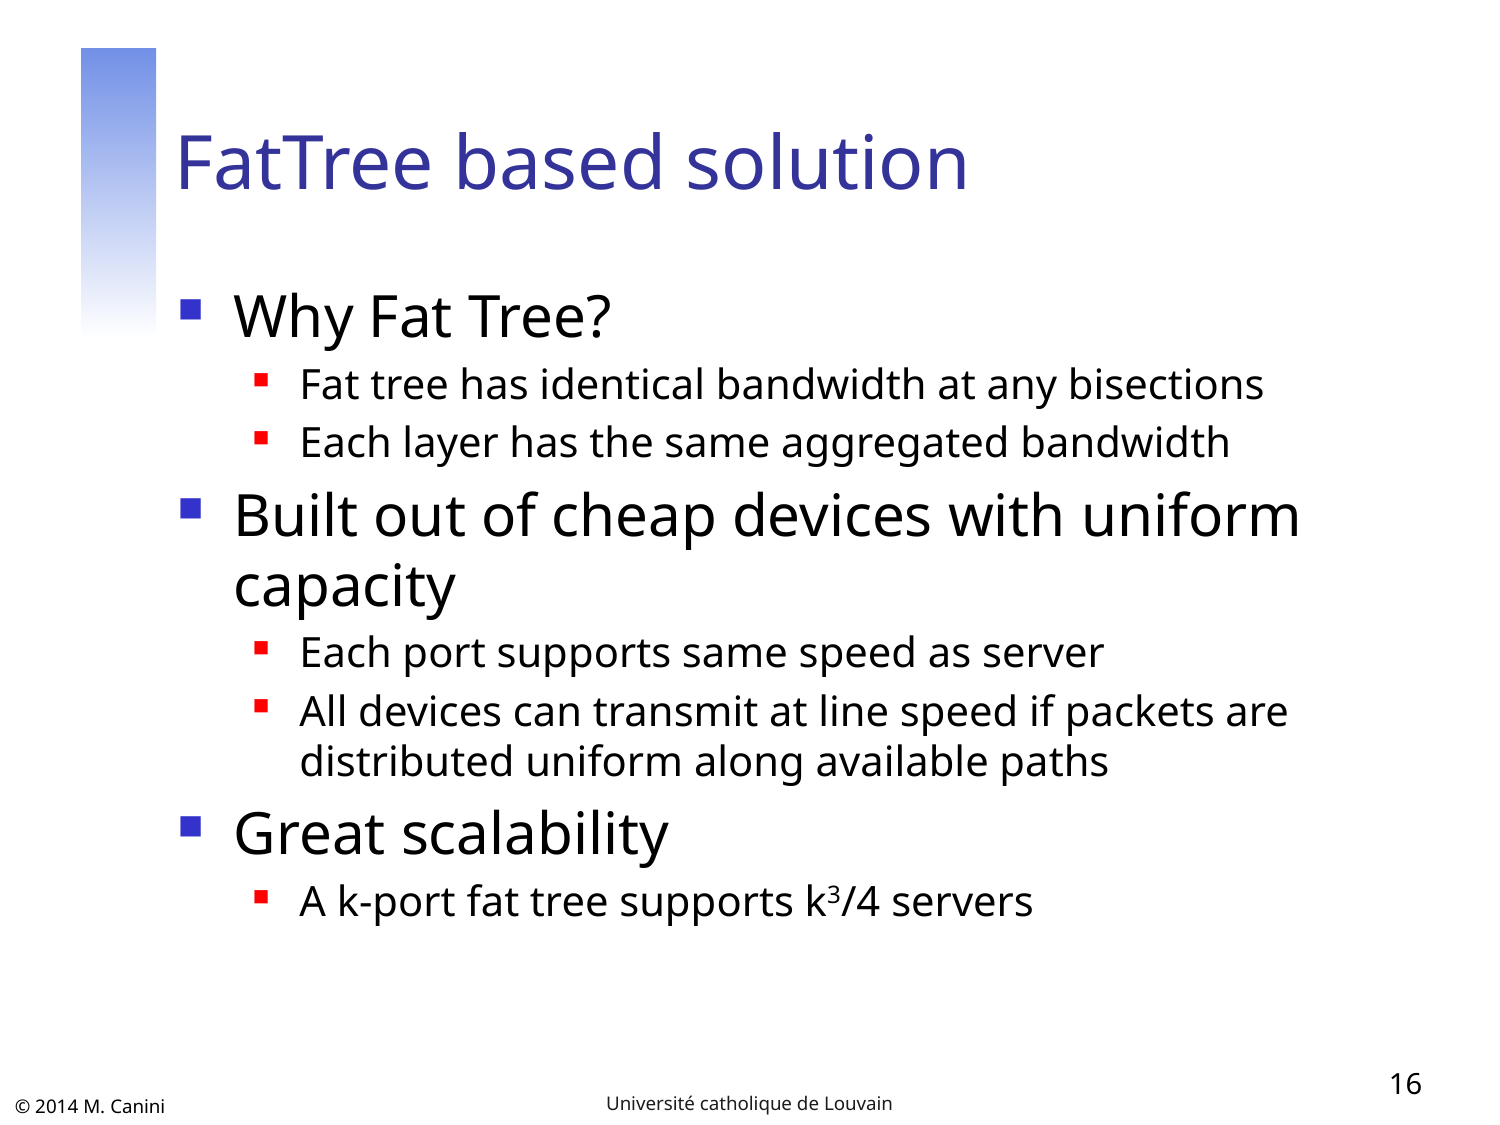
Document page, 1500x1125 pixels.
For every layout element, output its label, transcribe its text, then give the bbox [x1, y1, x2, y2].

title FatTree based solution [158, 49, 1438, 213]
list Why Fat Tree? Fat tree has identical bandwidth at any bisections Each layer has the same aggregated bandwidth Built out of cheap devices with uniform capacity Each port supports same speed as server All devices can transmit at line speed if packets are distributed uniform along available paths Great scalability A k-port fat tree supports k3/4 servers [162, 271, 1500, 1016]
footer Université catholique de Louvain [512, 1083, 987, 1125]
slide_number 16 [1124, 1037, 1438, 1113]
